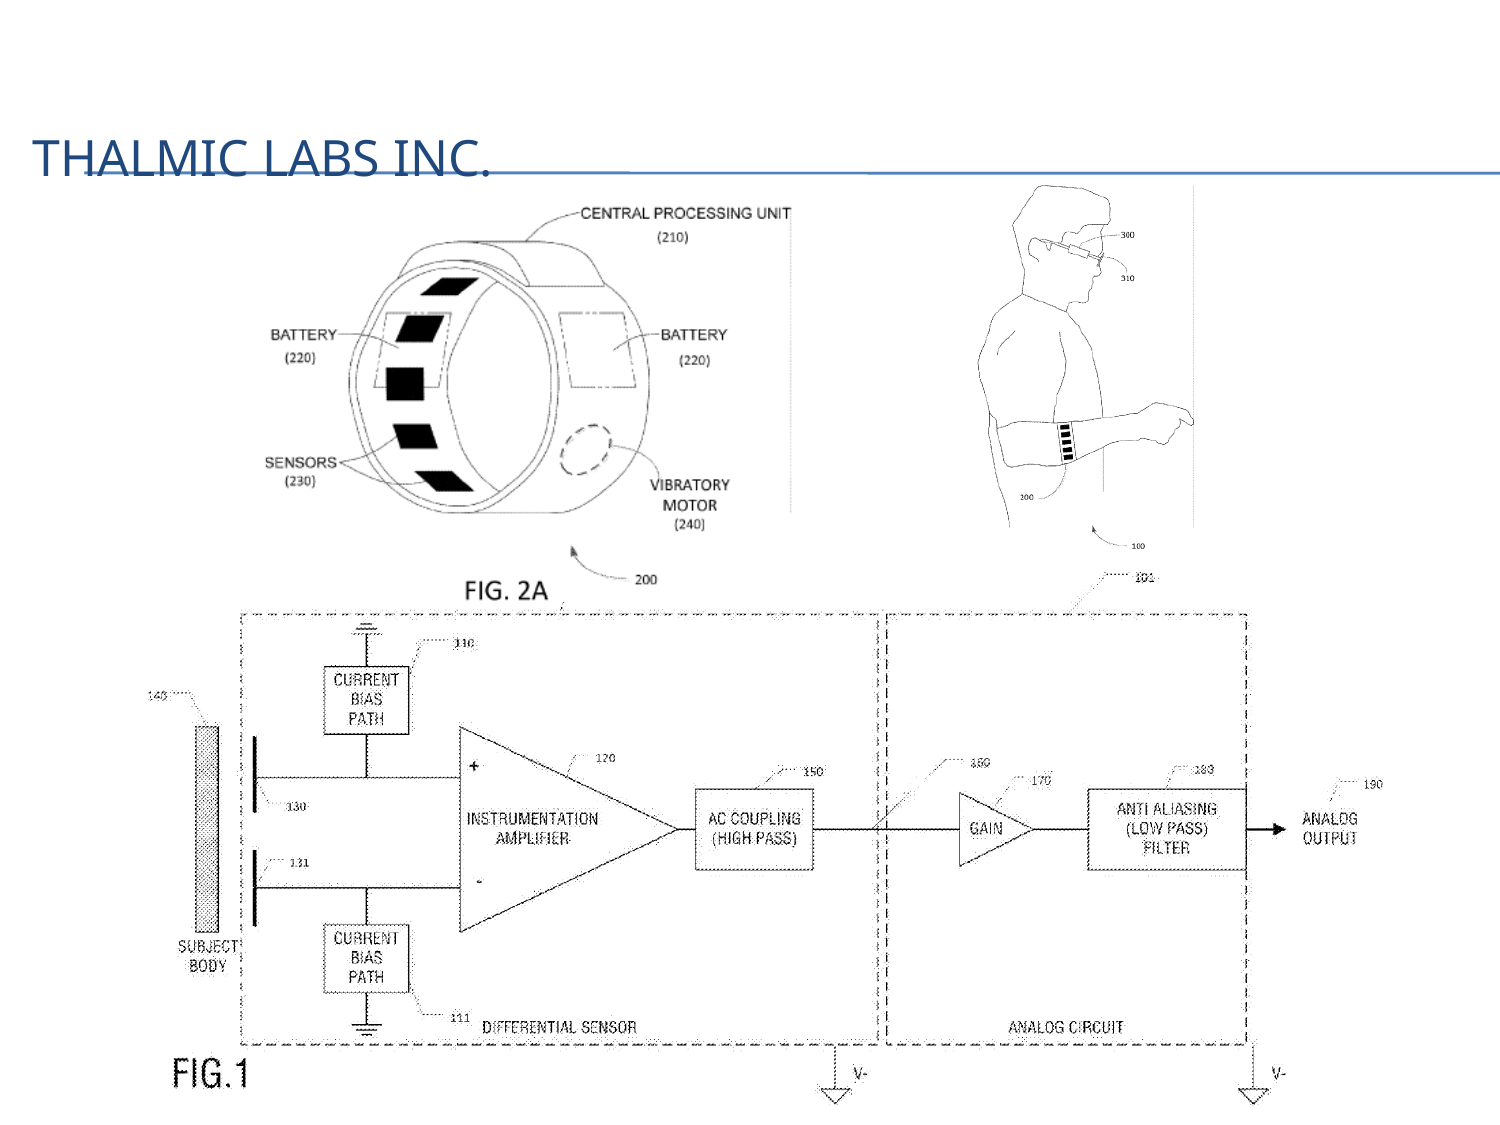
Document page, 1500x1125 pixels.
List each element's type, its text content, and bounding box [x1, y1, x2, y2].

picture [135, 562, 494, 1106]
picture [1040, 562, 1400, 1106]
picture [265, 200, 798, 602]
picture [972, 181, 1196, 552]
title Thalmic Labs Inc. [17, 91, 1500, 222]
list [496, 201, 1040, 1125]
